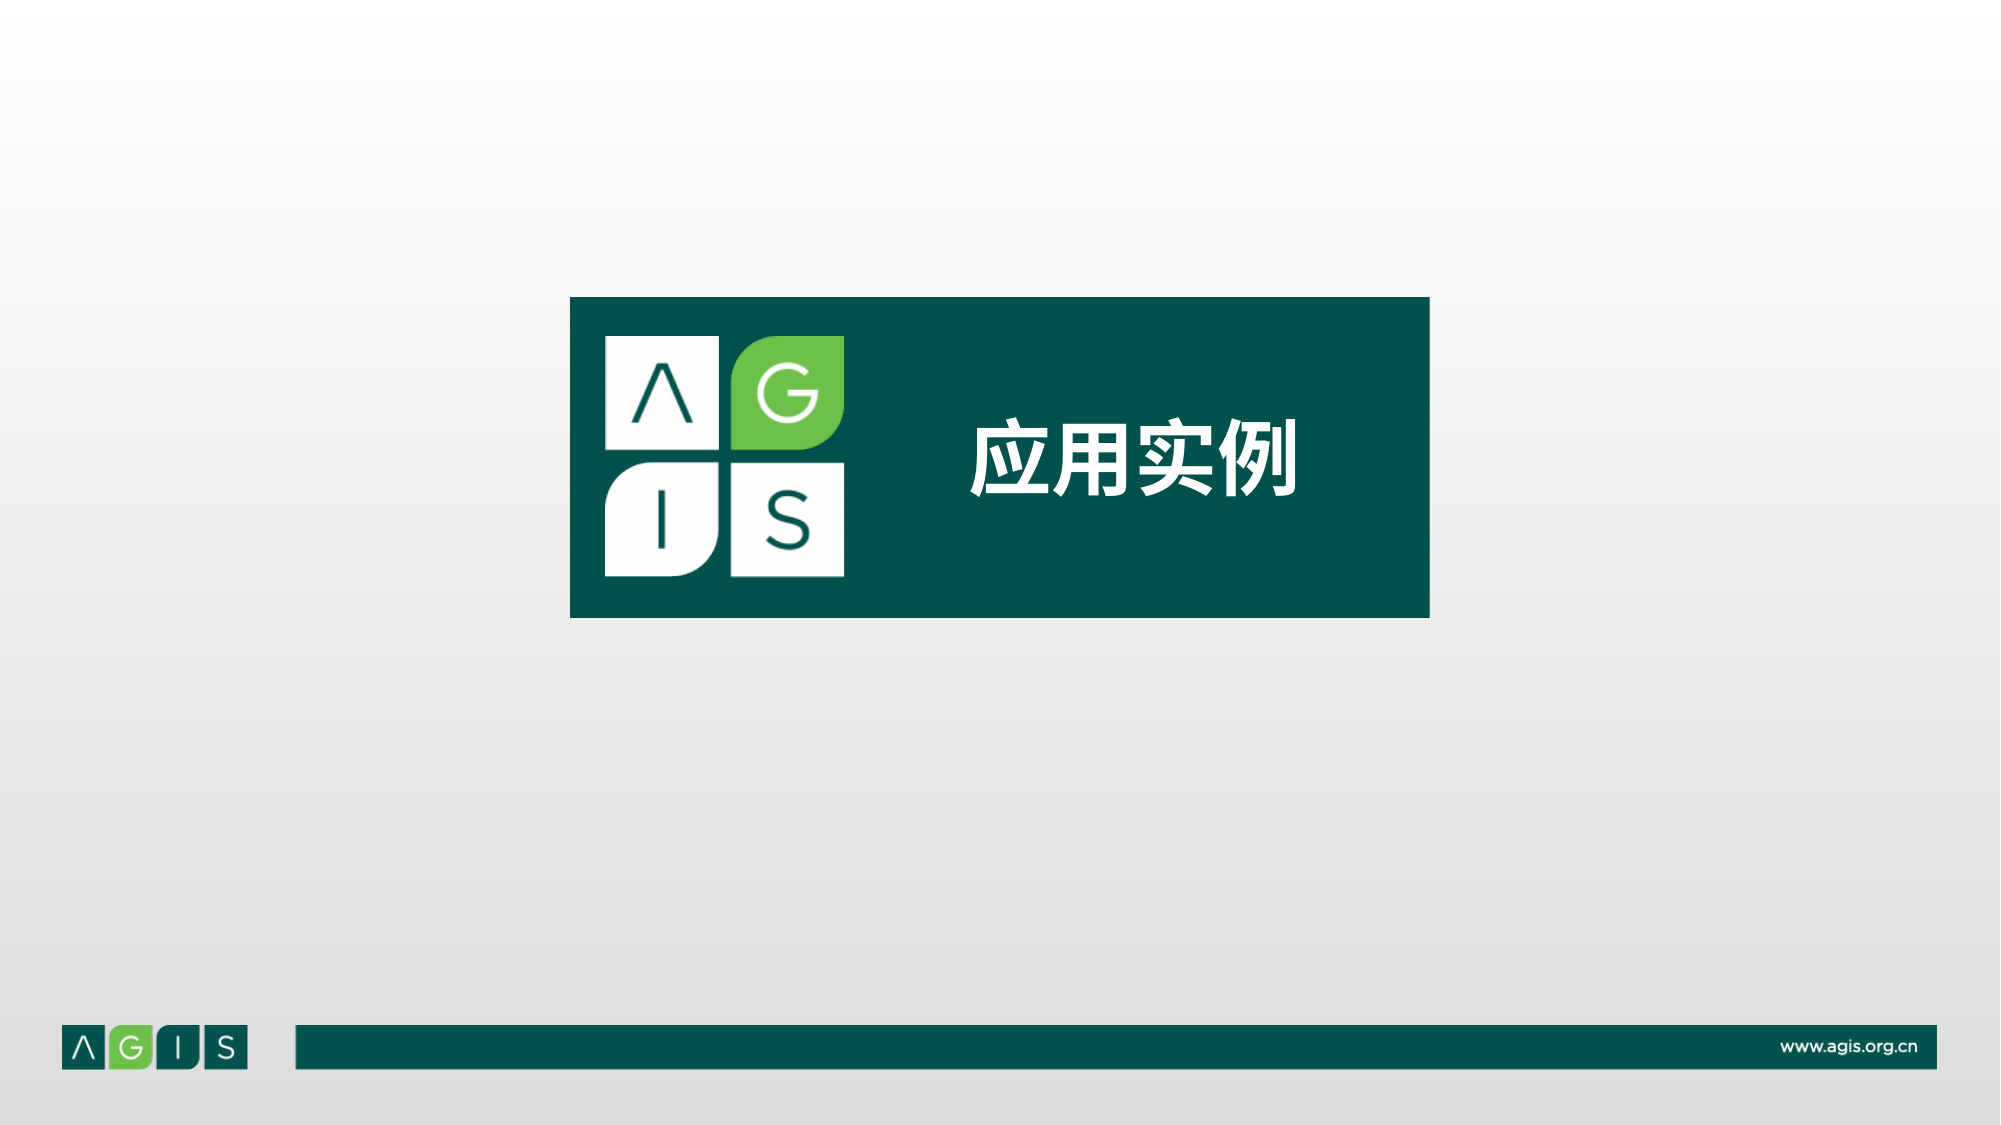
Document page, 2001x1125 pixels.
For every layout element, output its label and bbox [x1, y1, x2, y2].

picture [570, 297, 1430, 618]
picture [62, 1025, 1938, 1070]
